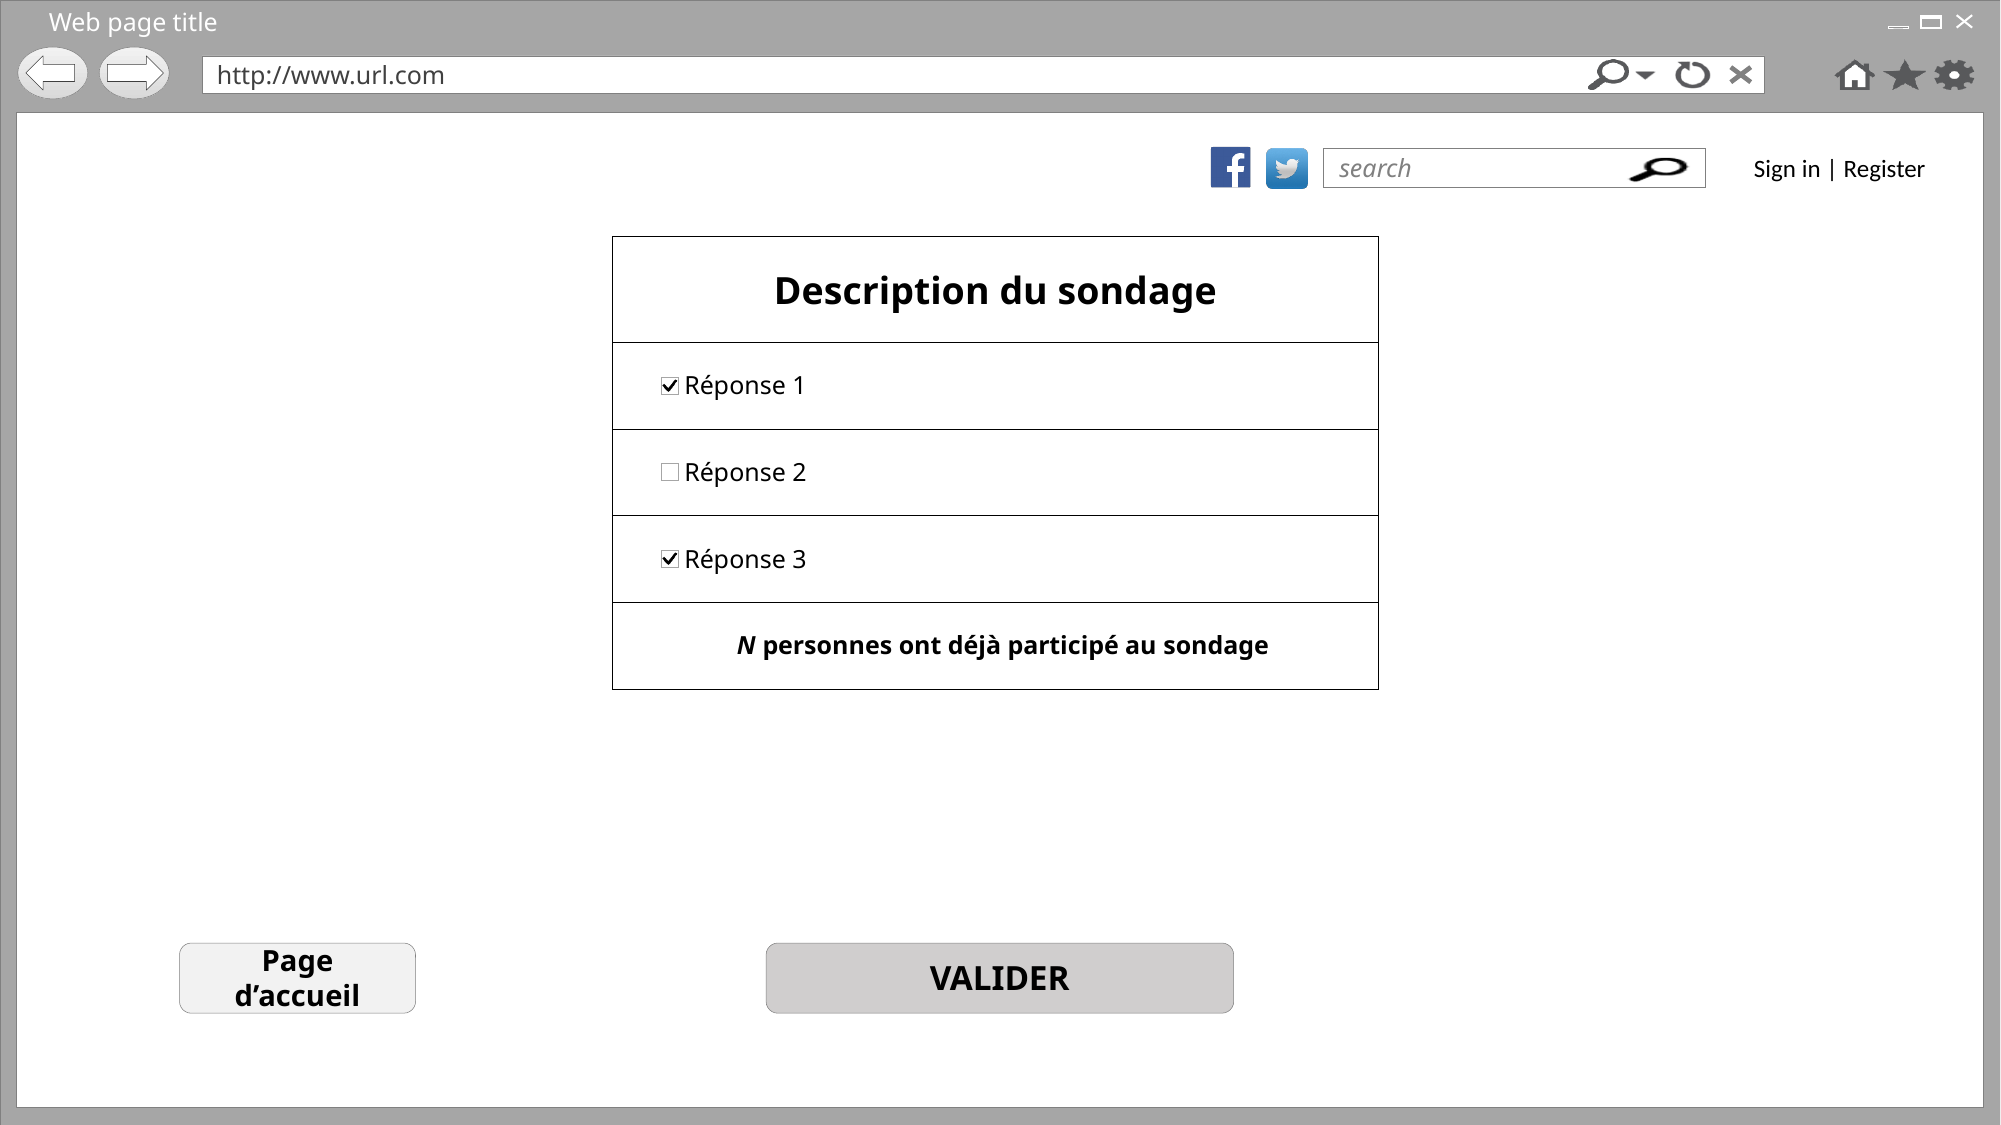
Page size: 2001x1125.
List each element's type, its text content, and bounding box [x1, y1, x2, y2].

text_box VALIDER [765, 942, 1235, 1015]
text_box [660, 453, 812, 492]
picture [1672, 59, 1712, 90]
text_box Description du sondage [612, 235, 1379, 341]
picture [1210, 146, 1251, 188]
picture [1934, 59, 1975, 90]
picture [1588, 59, 1629, 90]
text_box Page d’accueil [178, 942, 417, 1015]
picture [1636, 68, 1655, 82]
picture [1593, 142, 1723, 196]
picture [1883, 59, 1926, 90]
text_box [654, 539, 812, 578]
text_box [654, 366, 812, 405]
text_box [612, 602, 1379, 689]
text_box [612, 514, 1379, 602]
text_box [612, 428, 1379, 514]
picture [1266, 148, 1308, 189]
text_box [612, 341, 1379, 428]
picture [1834, 59, 1875, 90]
